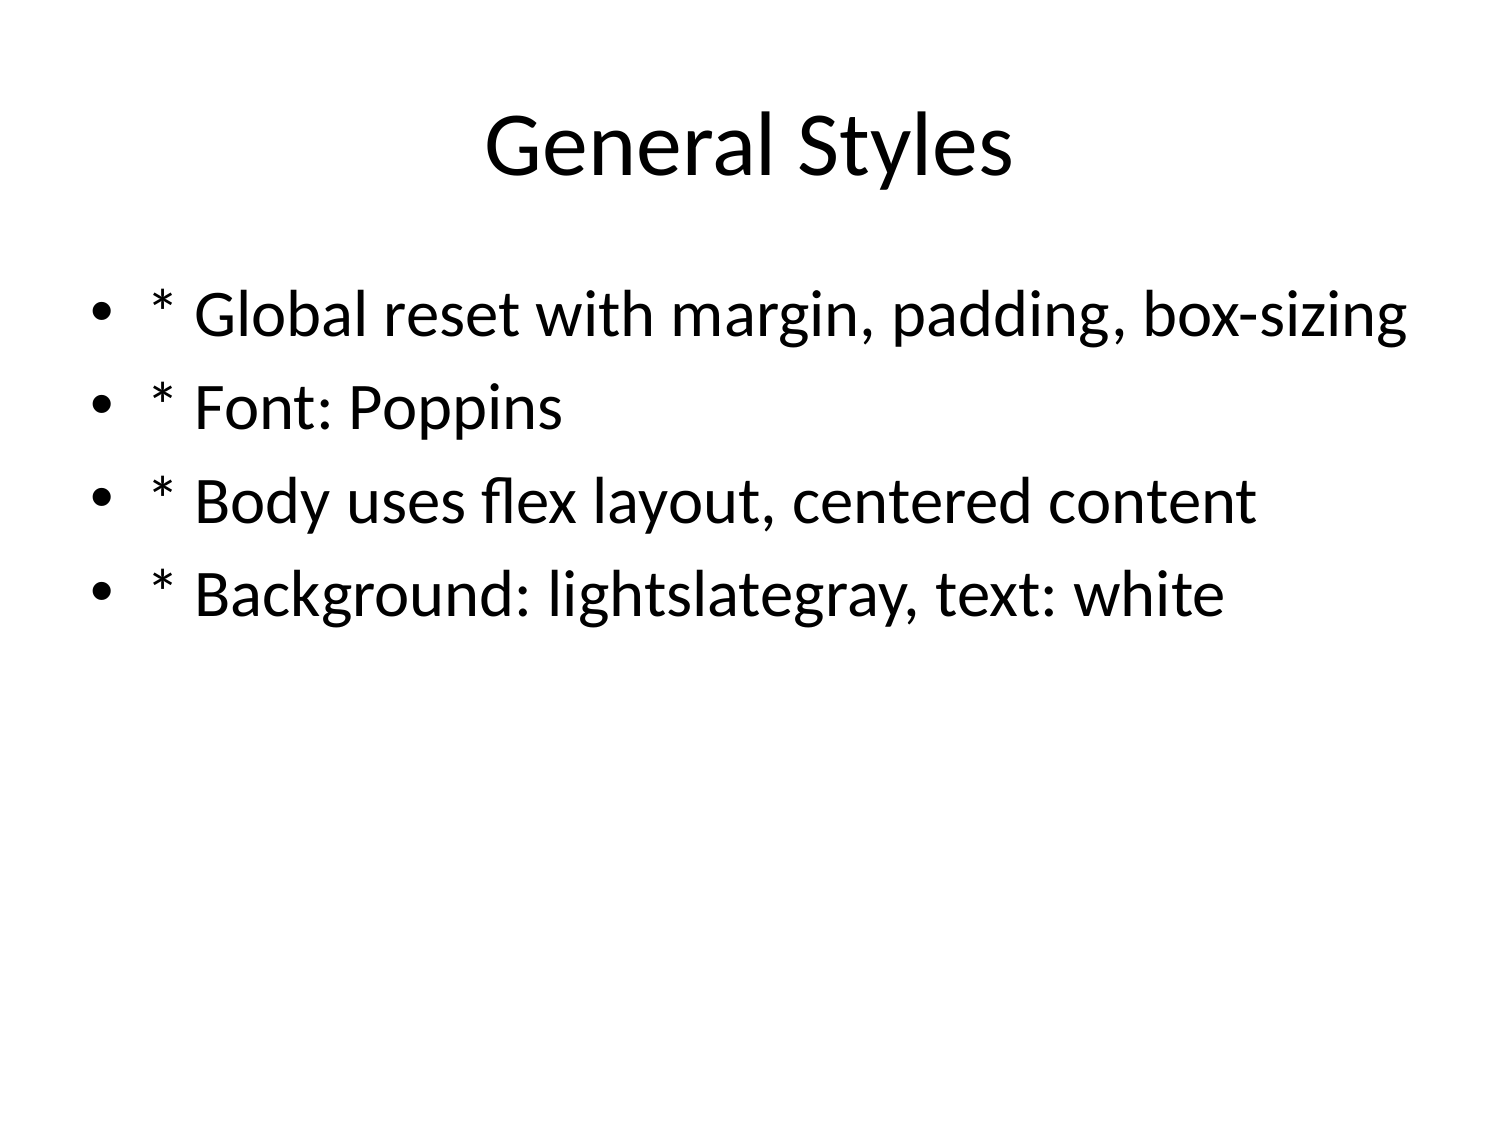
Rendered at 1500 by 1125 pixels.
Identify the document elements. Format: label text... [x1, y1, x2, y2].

title General Styles [75, 45, 1425, 233]
list * Global reset with margin, padding, box-sizing * Font: Poppins * Body uses flex layout, centered content * Background: lightslategray, text: white [75, 262, 1425, 1005]
